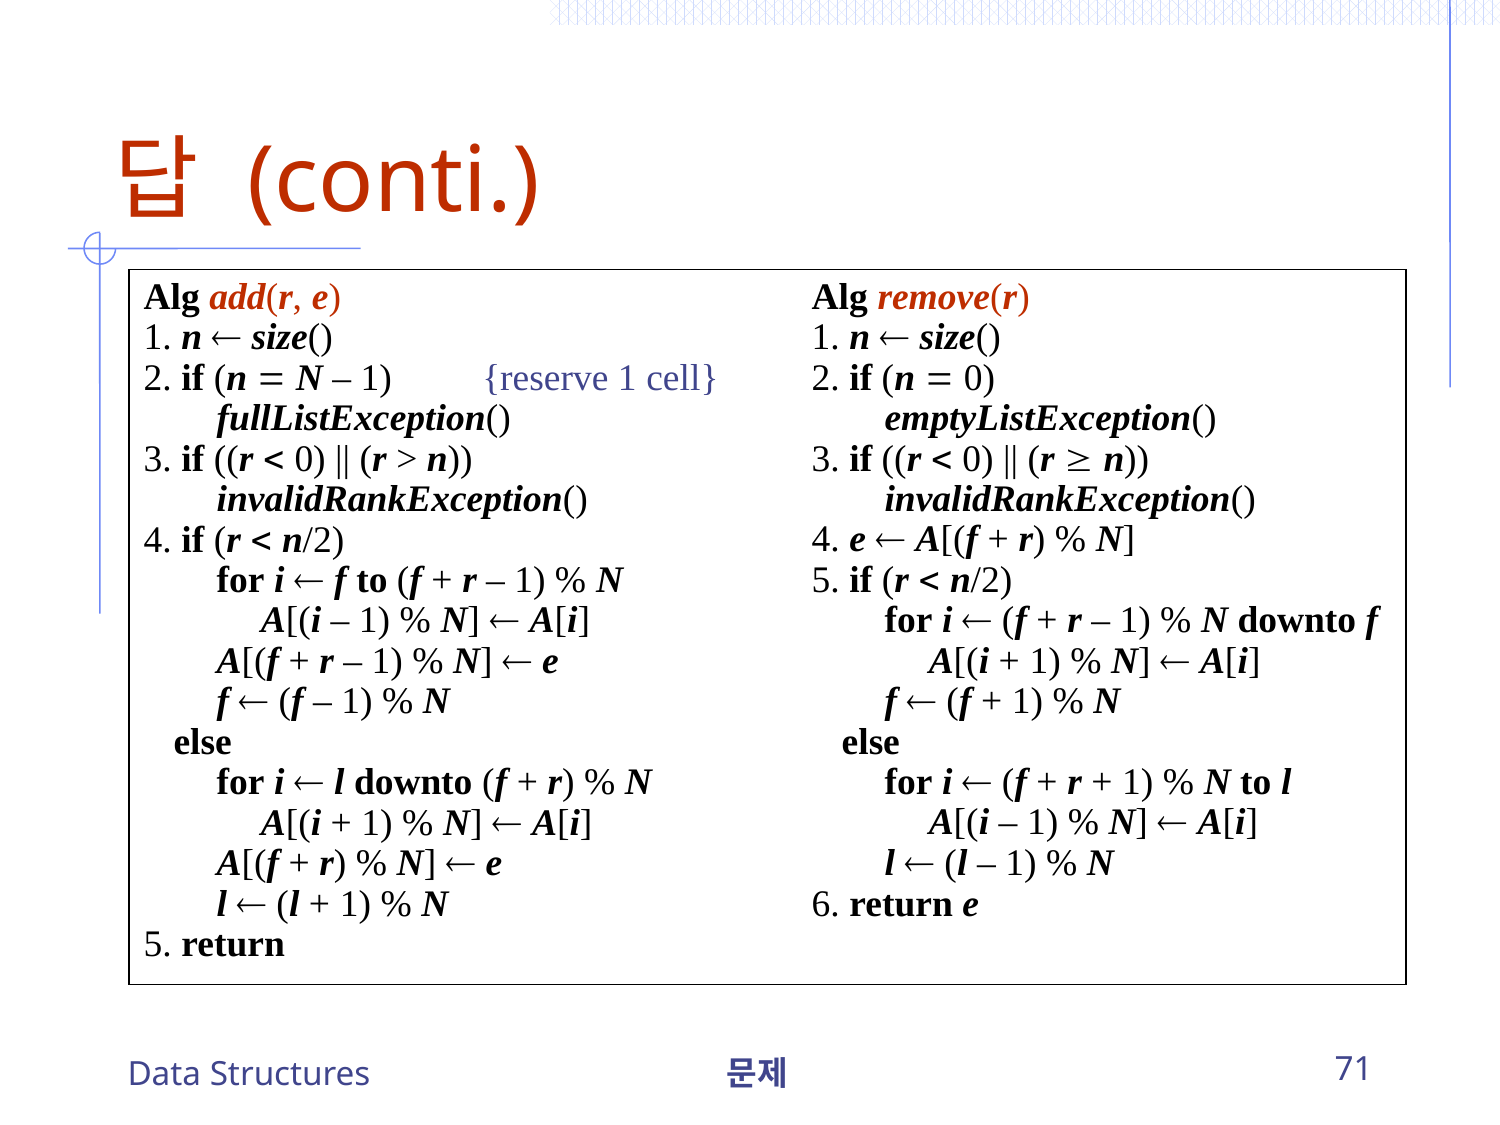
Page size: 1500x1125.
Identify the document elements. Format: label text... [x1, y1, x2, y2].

text_box Alg add(r, e) 1. n  size() 2. if (n  N – 1) {reserve 1 cell} fullListException() 3. if ((r  0) || (r > n)) invalidRankException() 4. if (r  n/2) for i  f to (f + r – 1) % N A[(i – 1) % N]  A[i] A[(f + r – 1) % N]  e f  (f – 1) % N else for i  l downto (f + r) % N A[(i + 1) % N]  A[i] A[(f + r) % N]  e l  (l + 1) % N 5. return [128, 269, 797, 972]
title 답 (conti.) [99, 49, 1376, 238]
slide_number 71 [1074, 1024, 1388, 1101]
text_box [128, 932, 1407, 985]
slide_number Data Structures [112, 1024, 516, 1101]
footer 문제 [527, 1024, 988, 1101]
text_box Alg remove(r) 1. n  size() 2. if (n  0) emptyListException() 3. if ((r  0) || (r  n)) invalidRankException() 4. e  A[(f + r) % N] 5. if (r  n/2) for i  (f + r – 1) % N downto f A[(i + 1) % N]  A[i] f  (f + 1) % N else for i  (f + r + 1) % N to l A[(i – 1) % N]  A[i] l  (l – 1) % N 6. return e [796, 269, 1407, 932]
